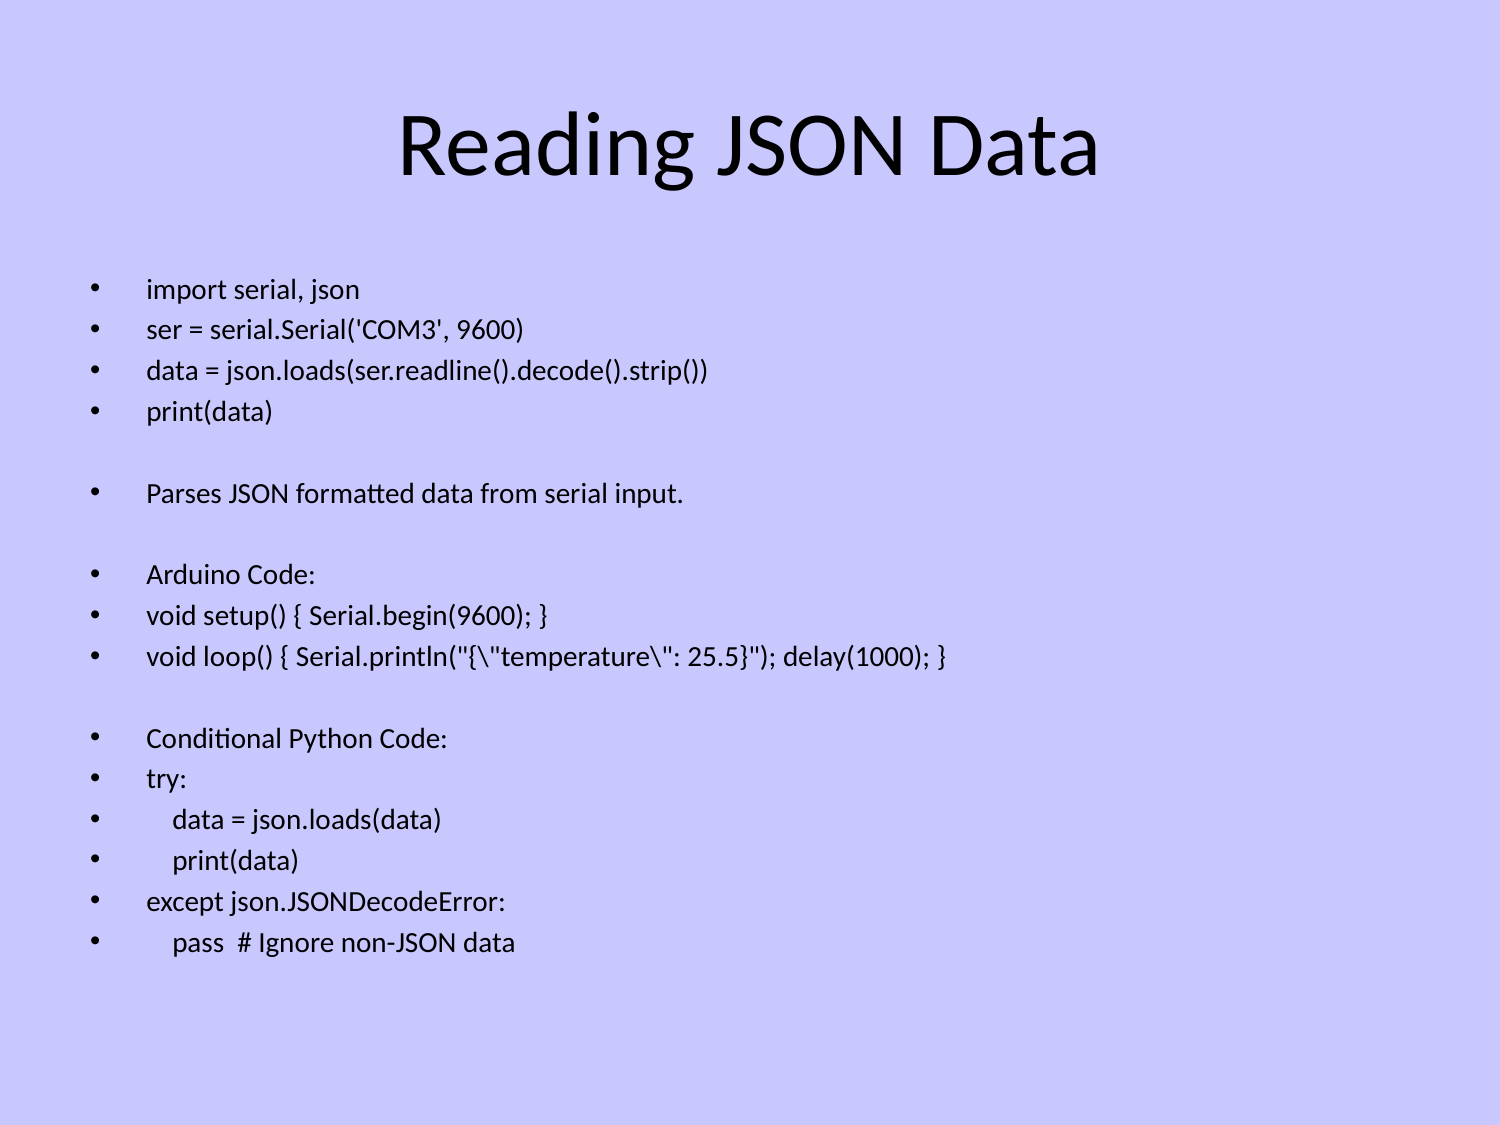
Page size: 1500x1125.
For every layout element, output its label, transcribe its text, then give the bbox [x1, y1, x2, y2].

list import serial, json ser = serial.Serial('COM3', 9600) data = json.loads(ser.readline().decode().strip()) print(data) Parses JSON formatted data from serial input. Arduino Code: void setup() { Serial.begin(9600); } void loop() { Serial.println("{\"temperature\": 25.5}"); delay(1000); } Conditional Python Code: try: data = json.loads(data) print(data) except json.JSONDecodeError: pass # Ignore non-JSON data [75, 262, 1425, 1005]
title Reading JSON Data [75, 45, 1425, 233]
